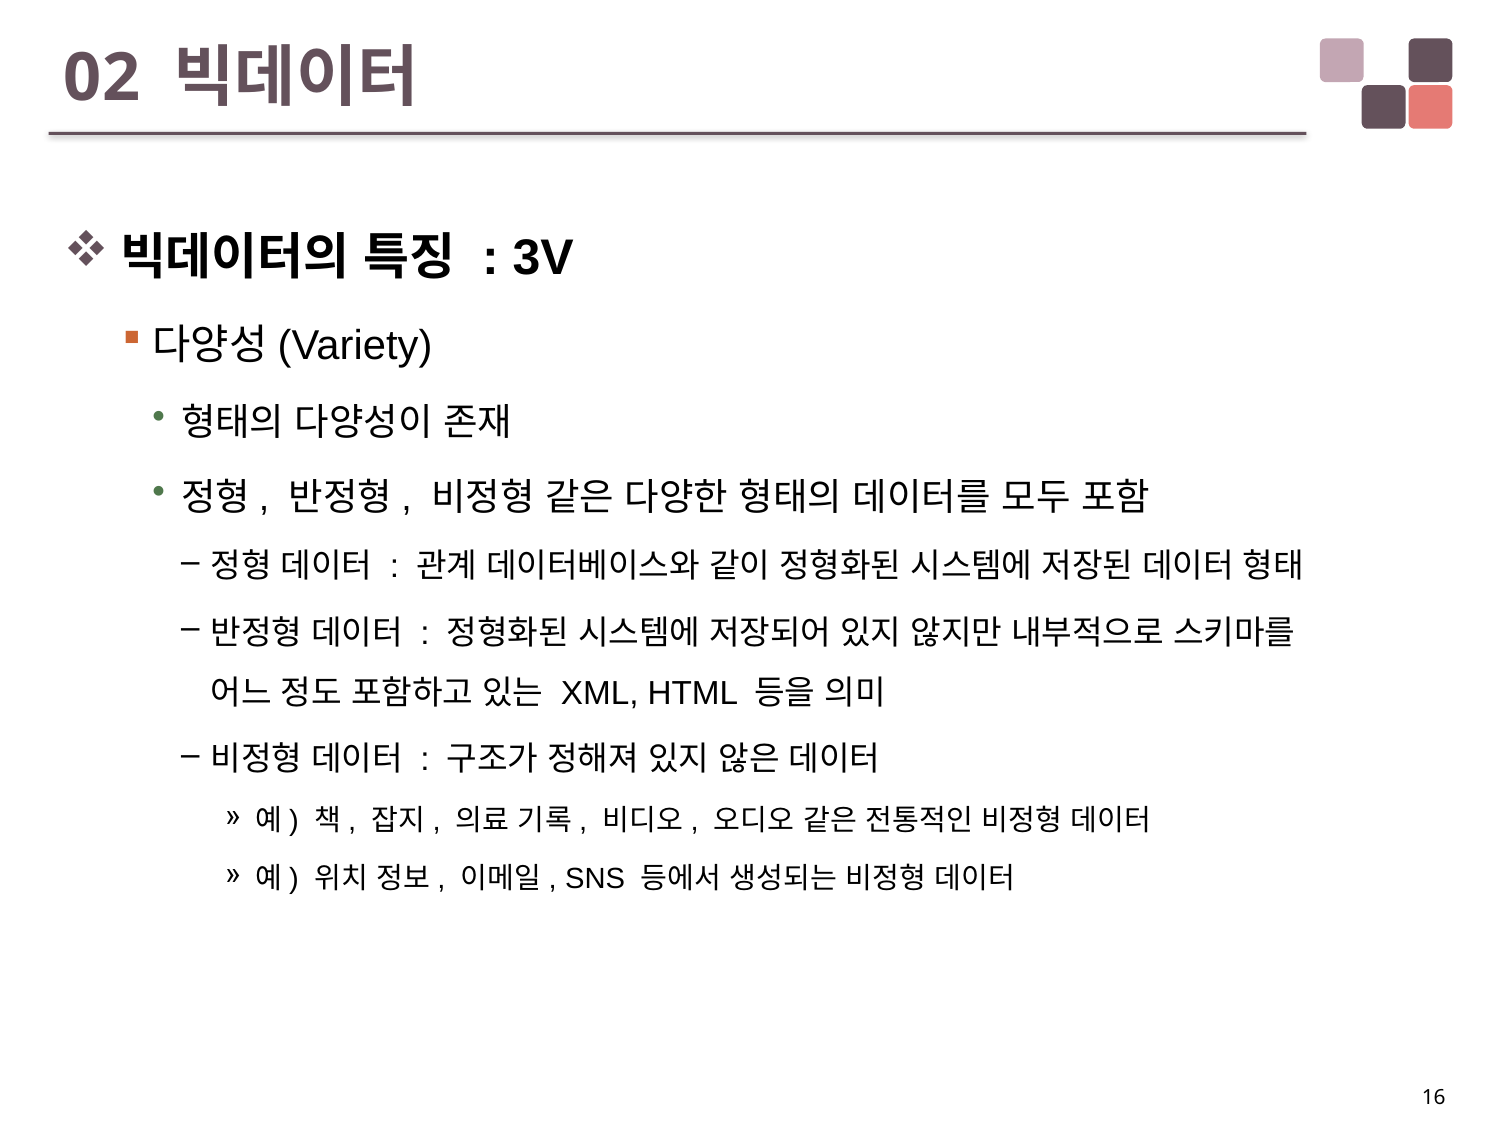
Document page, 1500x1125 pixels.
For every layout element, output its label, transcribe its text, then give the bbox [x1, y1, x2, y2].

list 빅데이터의 특징 : 3V 다양성(Variety) 형태의 다양성이 존재 정형, 반정형, 비정형 같은 다양한 형태의 데이터를 모두 포함 정형 데이터 : 관계 데이터베이스와 같이 정형화된 시스템에 저장된 데이터 형태 반정형 데이터 : 정형화된 시스템에 저장되어 있지 않지만 내부적으로 스키마를 어느 정도 포함하고 있는 XML, HTML 등을 의미 비정형 데이터 : 구조가 정해져 있지 않은 데이터 예) 책, 잡지, 의료 기록, 비디오, 오디오 같은 전통적인 비정형 데이터 예) 위치 정보, 이메일, SNS 등에서 생성되는 비정형 데이터 [48, 187, 1452, 1097]
title 02 빅데이터 [48, 25, 1459, 123]
